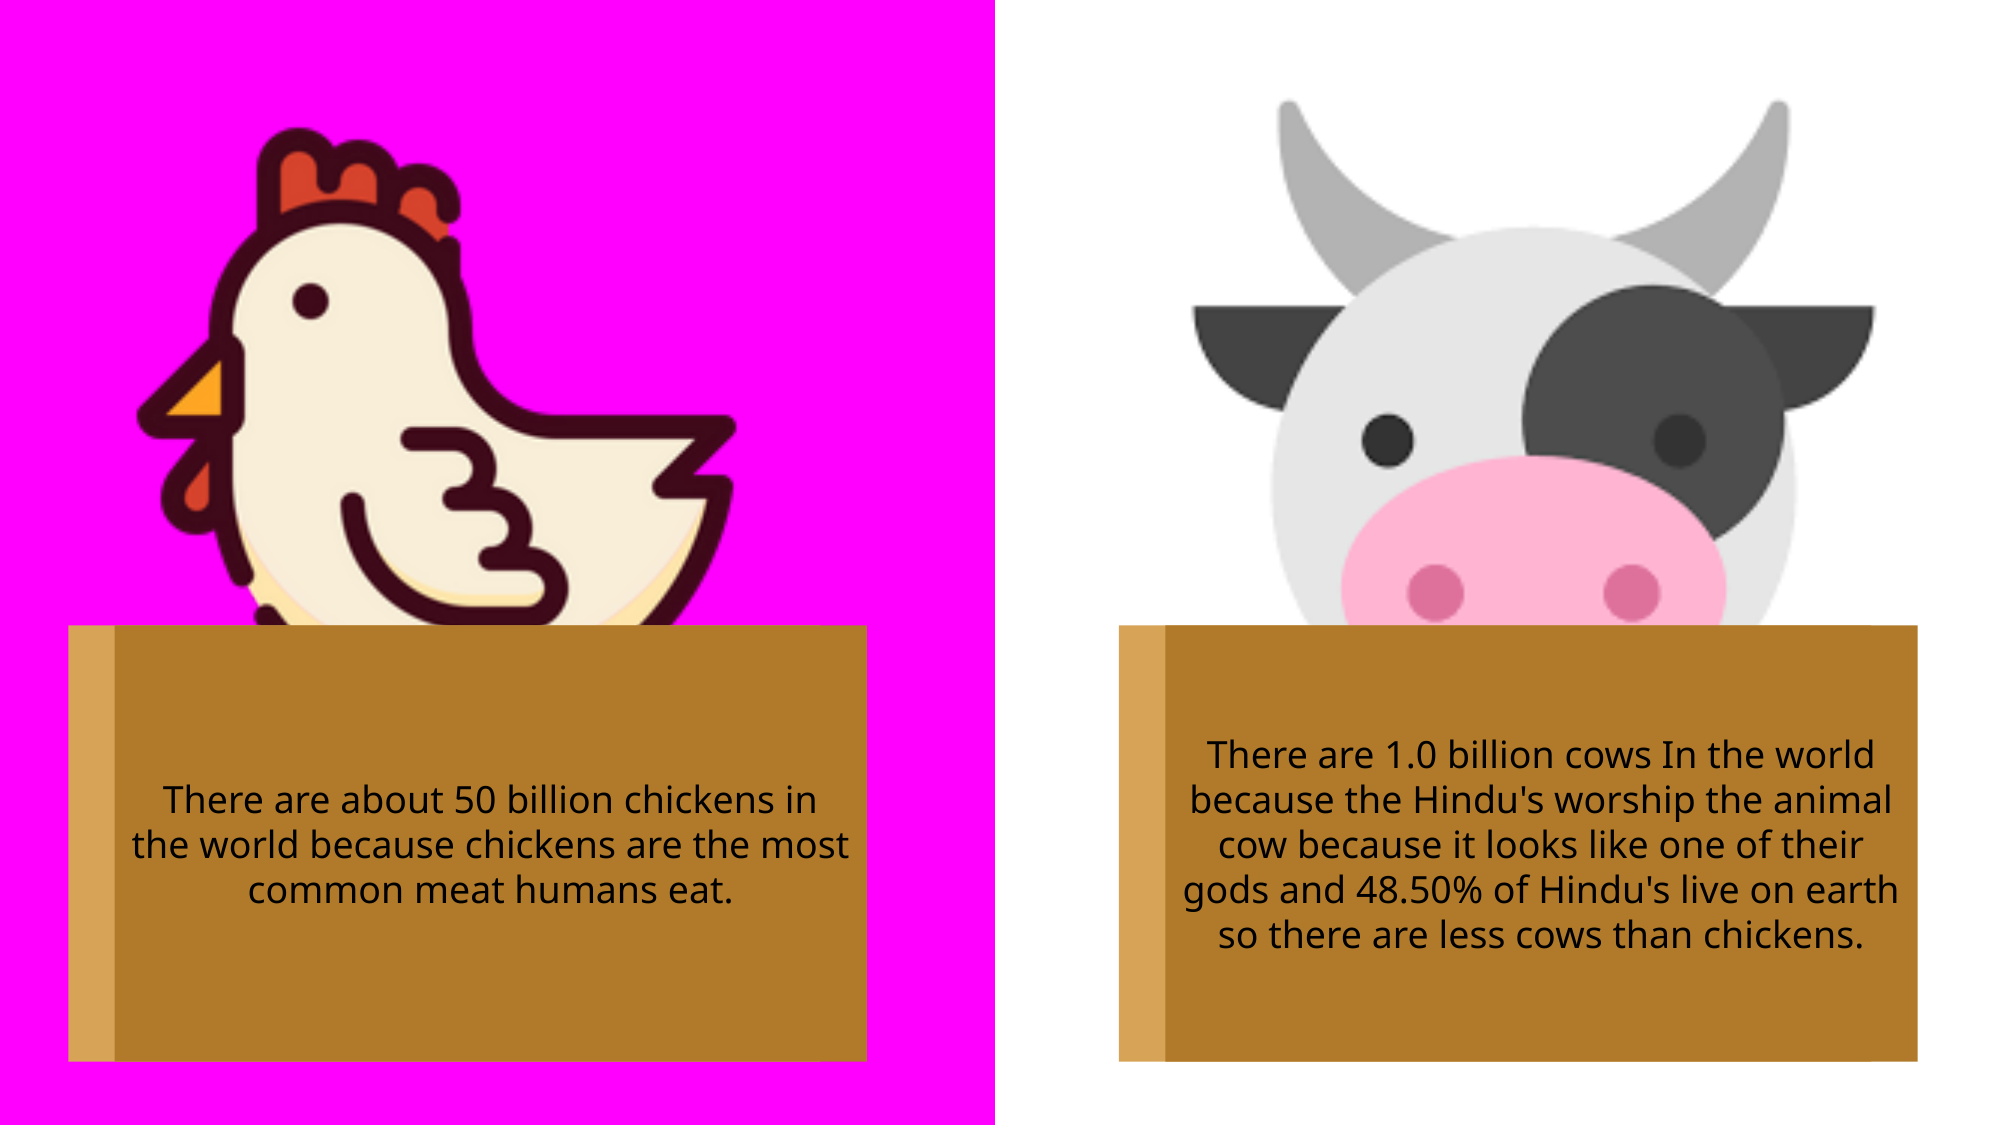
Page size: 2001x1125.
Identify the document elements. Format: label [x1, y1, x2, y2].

text_box [0, 0, 1996, 1125]
